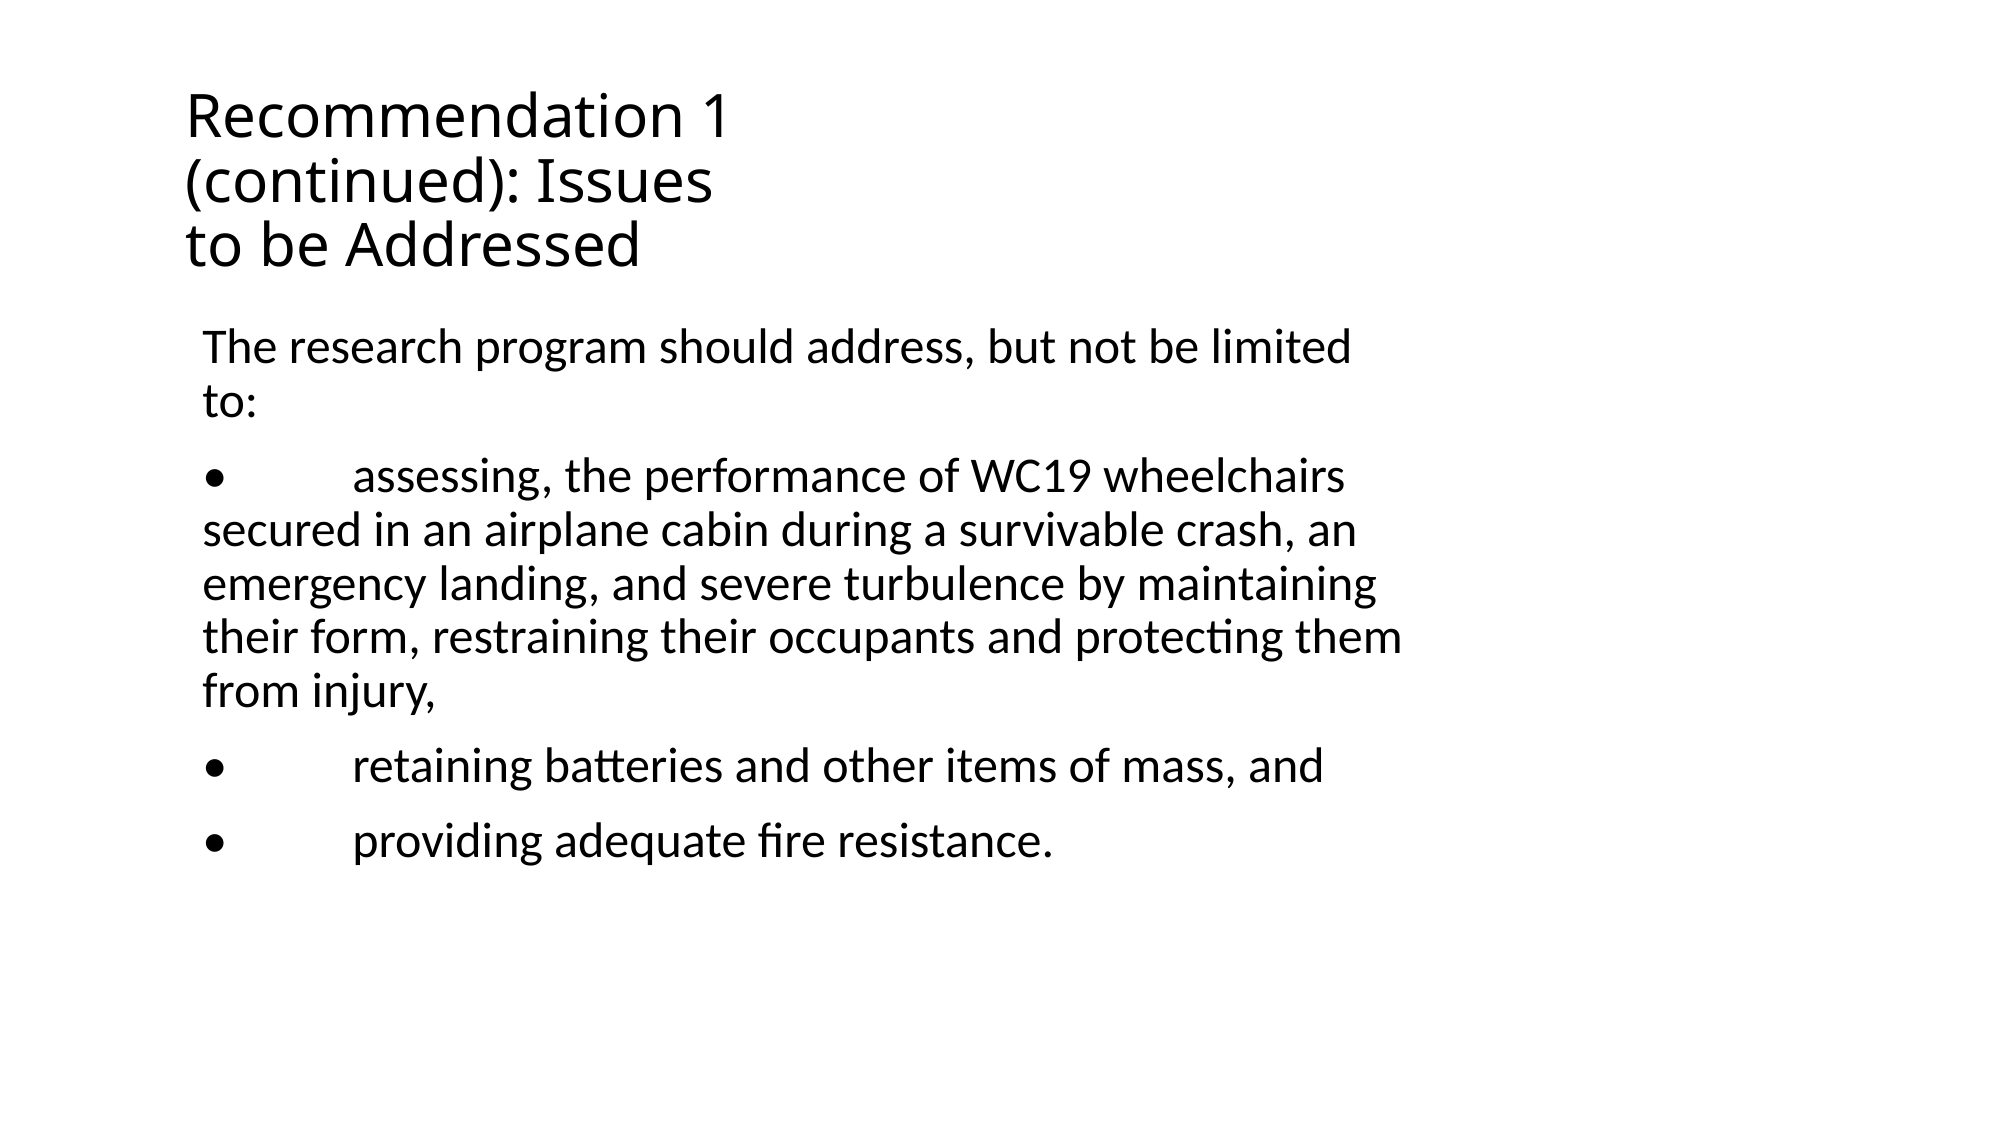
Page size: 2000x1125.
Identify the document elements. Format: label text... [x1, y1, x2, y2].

title Recommendation 1 (continued): Issues to be Addressed [170, 62, 761, 288]
list The research program should address, but not be limited to: • assessing, the performance of WC19 wheelchairs secured in an airplane cabin during a survivable crash, an emergency landing, and severe turbulence by maintaining their form, restraining their occupants and protecting them from injury, • retaining batteries and other items of mass, and • providing adequate fire resistance. [187, 312, 1425, 1000]
